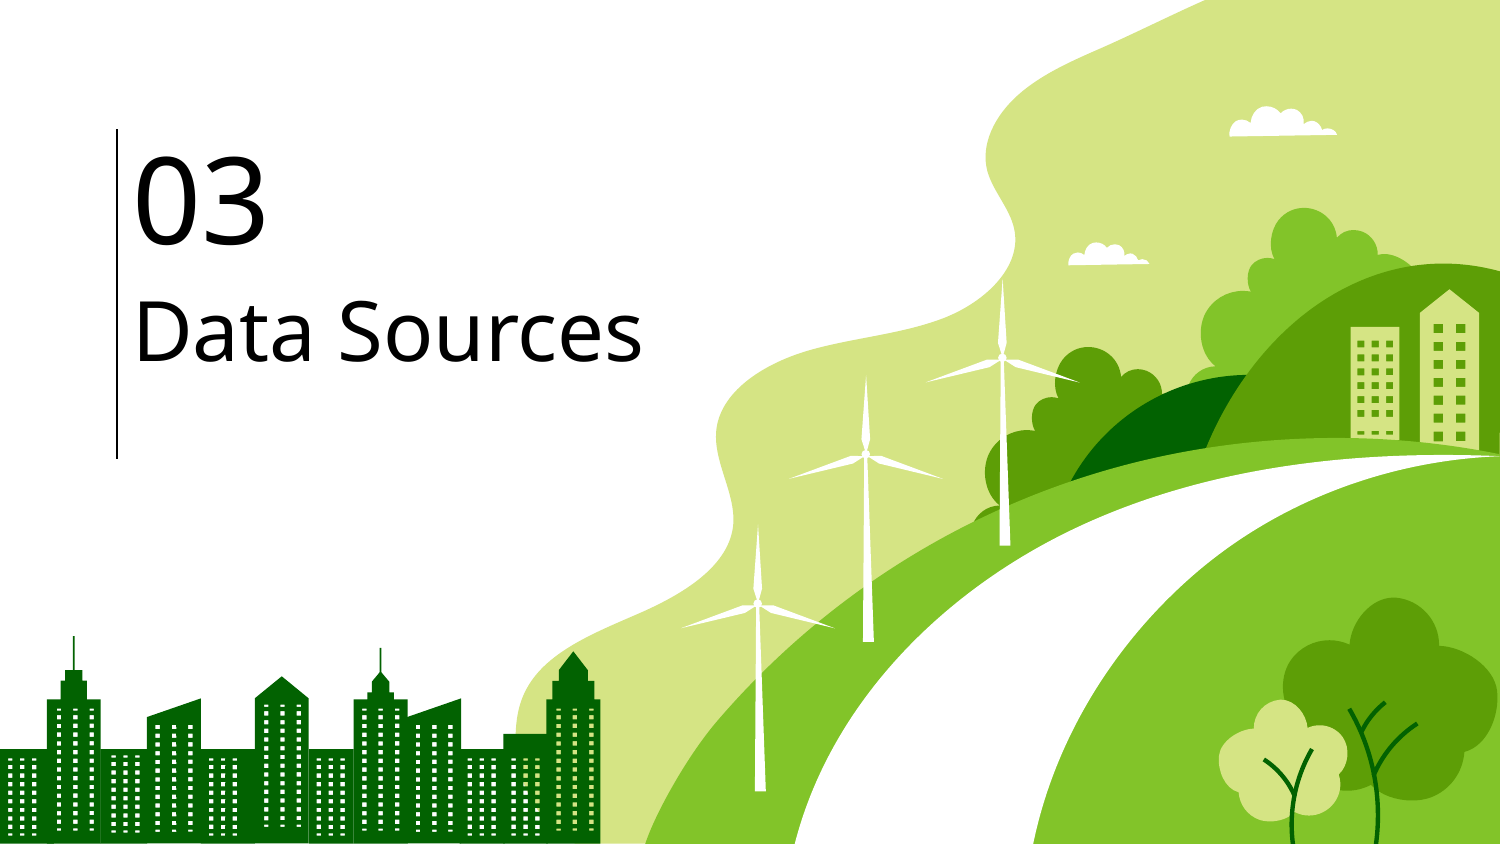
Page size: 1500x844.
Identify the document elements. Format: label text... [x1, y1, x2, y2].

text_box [644, 105, 1500, 844]
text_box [0, 635, 601, 844]
title Data Sources [121, 242, 639, 414]
title 03 [118, 129, 287, 263]
